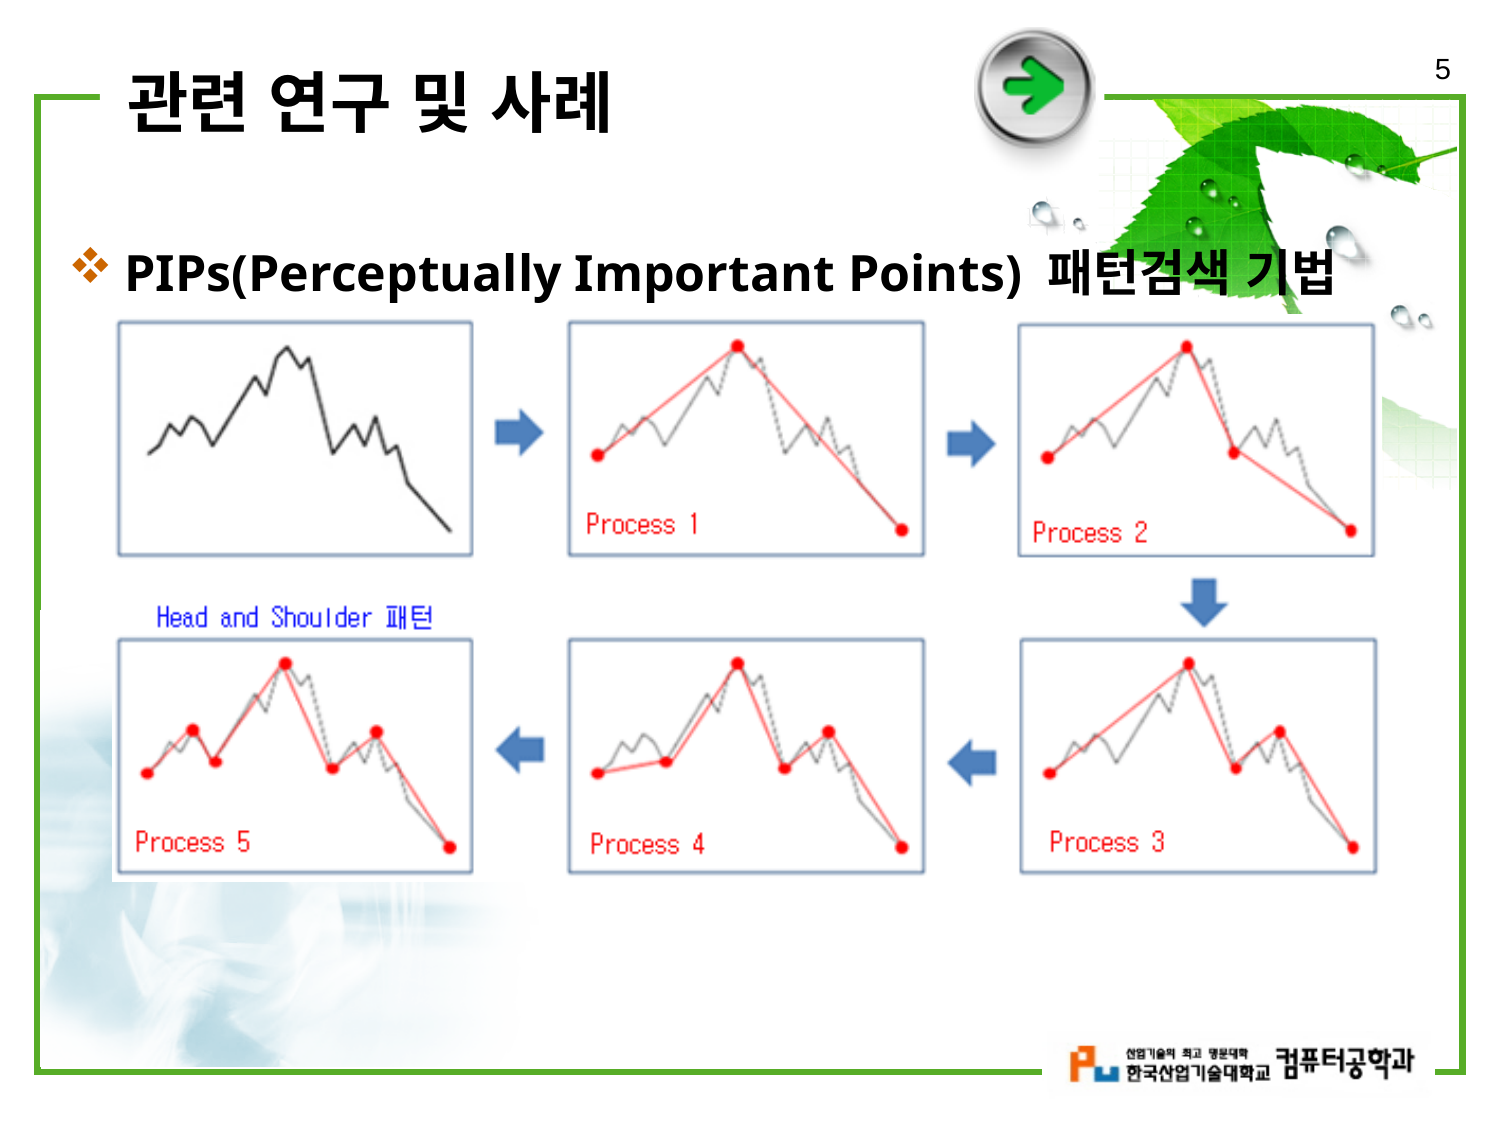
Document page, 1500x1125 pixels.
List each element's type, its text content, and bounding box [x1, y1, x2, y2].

picture [40, 610, 554, 1067]
picture [1042, 1031, 1435, 1099]
title 관련 연구 및 사례 [112, 54, 875, 147]
picture [112, 314, 1383, 882]
picture [974, 27, 1457, 518]
slide_number 5 [1116, 42, 1467, 83]
list PIPs(Perceptually Important Points) 패턴검색 기법 [53, 234, 1454, 1009]
